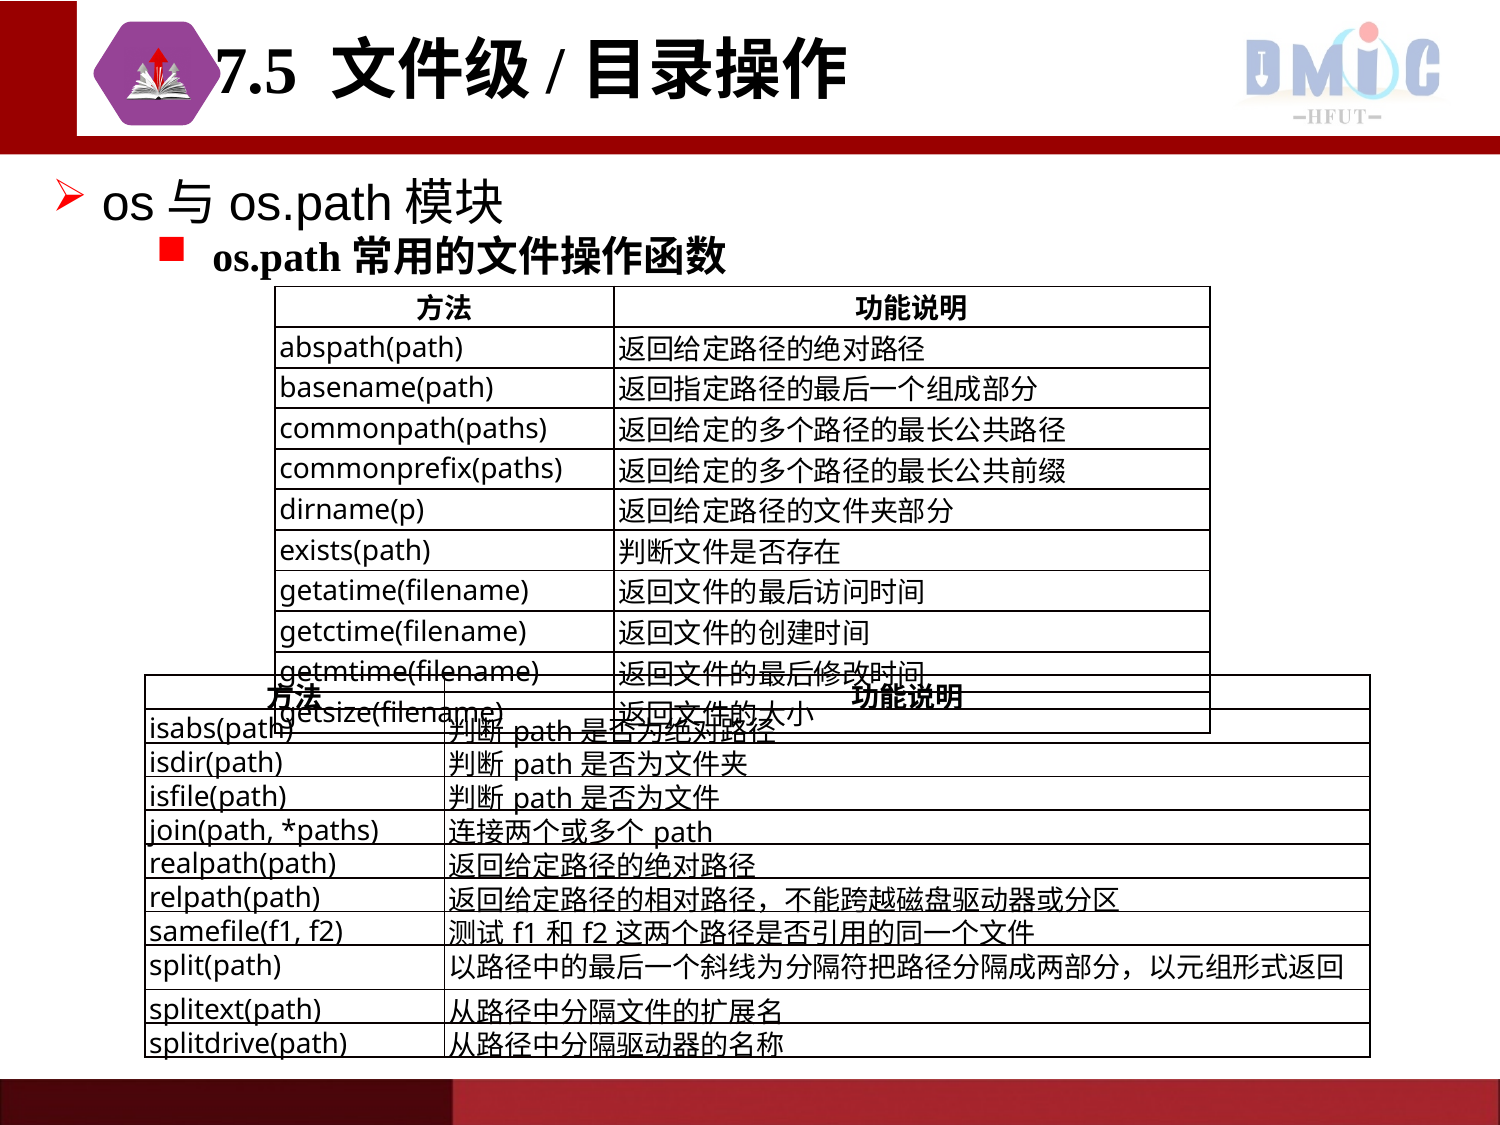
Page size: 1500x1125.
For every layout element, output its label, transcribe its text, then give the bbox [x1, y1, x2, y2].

table_cell split(path) [146, 946, 444, 989]
table_cell 从路径中分隔文件的扩展名 [445, 990, 1369, 1022]
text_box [0, 18, 1105, 126]
table_cell 判断文件是否存在 [615, 531, 1209, 570]
table_header 方法 [276, 287, 613, 326]
picture [0, 1079, 1500, 1125]
table_header 方法 [146, 676, 444, 708]
table_cell 以路径中的最后一个斜线为分隔符把路径分隔成两部分，以元组形式返回 [445, 946, 1369, 989]
table_cell dirname(p) [276, 490, 613, 529]
table_cell 返回给定路径的相对路径，不能跨越磁盘驱动器或分区 [445, 879, 1369, 911]
table_cell isabs(path) [146, 710, 444, 742]
table_cell 返回指定路径的最后一个组成部分 [615, 369, 1209, 407]
table_cell getmtime(filename) [276, 653, 613, 674]
table_cell join(path, *paths) [146, 811, 444, 843]
table_cell 测试f1和f2这两个路径是否引用的同一个文件 [445, 912, 1369, 944]
table_cell 返回文件的创建时间 [615, 612, 1209, 651]
table_cell 判断path是否为文件夹 [445, 744, 1369, 776]
table_cell 连接两个或多个path [445, 811, 1369, 843]
table_header 功能说明 [615, 287, 1209, 326]
table_cell 返回文件的最后修改时间 [615, 653, 1209, 674]
table_cell 返回给定路径的绝对路径 [615, 328, 1209, 367]
table_cell commonpath(paths) [276, 409, 613, 448]
table_cell 返回文件的最后访问时间 [615, 571, 1209, 610]
table_cell 判断path是否为文件 [445, 777, 1369, 809]
text_box os与os.path模块 [37, 135, 520, 238]
table_cell 返回给定的多个路径的最长公共前缀 [615, 450, 1209, 488]
table_cell abspath(path) [276, 328, 613, 367]
table_cell realpath(path) [146, 845, 444, 877]
table_cell splitdrive(path) [146, 1024, 444, 1056]
table_cell exists(path) [276, 531, 613, 570]
table_cell samefile(f1, f2) [146, 912, 444, 944]
table_cell 返回给定路径的绝对路径 [445, 845, 1369, 877]
table_cell relpath(path) [146, 879, 444, 911]
table_cell basename(path) [276, 369, 613, 407]
table_cell 返回给定路径的文件夹部分 [615, 490, 1209, 529]
table_cell 判断path是否为绝对路径 [445, 710, 1369, 742]
table_cell getatime(filename) [276, 571, 613, 610]
table_cell 从路径中分隔驱动器的名称 [445, 1024, 1369, 1056]
table_cell getctime(filename) [276, 612, 613, 651]
table_header 功能说明 [445, 676, 1369, 708]
table_cell 返回给定的多个路径的最长公共路径 [615, 409, 1209, 448]
table_cell isdir(path) [146, 744, 444, 776]
table_cell splitext(path) [146, 990, 444, 1022]
table_cell isfile(path) [146, 777, 444, 809]
table_cell commonprefix(paths) [276, 450, 613, 488]
list os.path常用的文件操作函数 [144, 223, 1495, 992]
